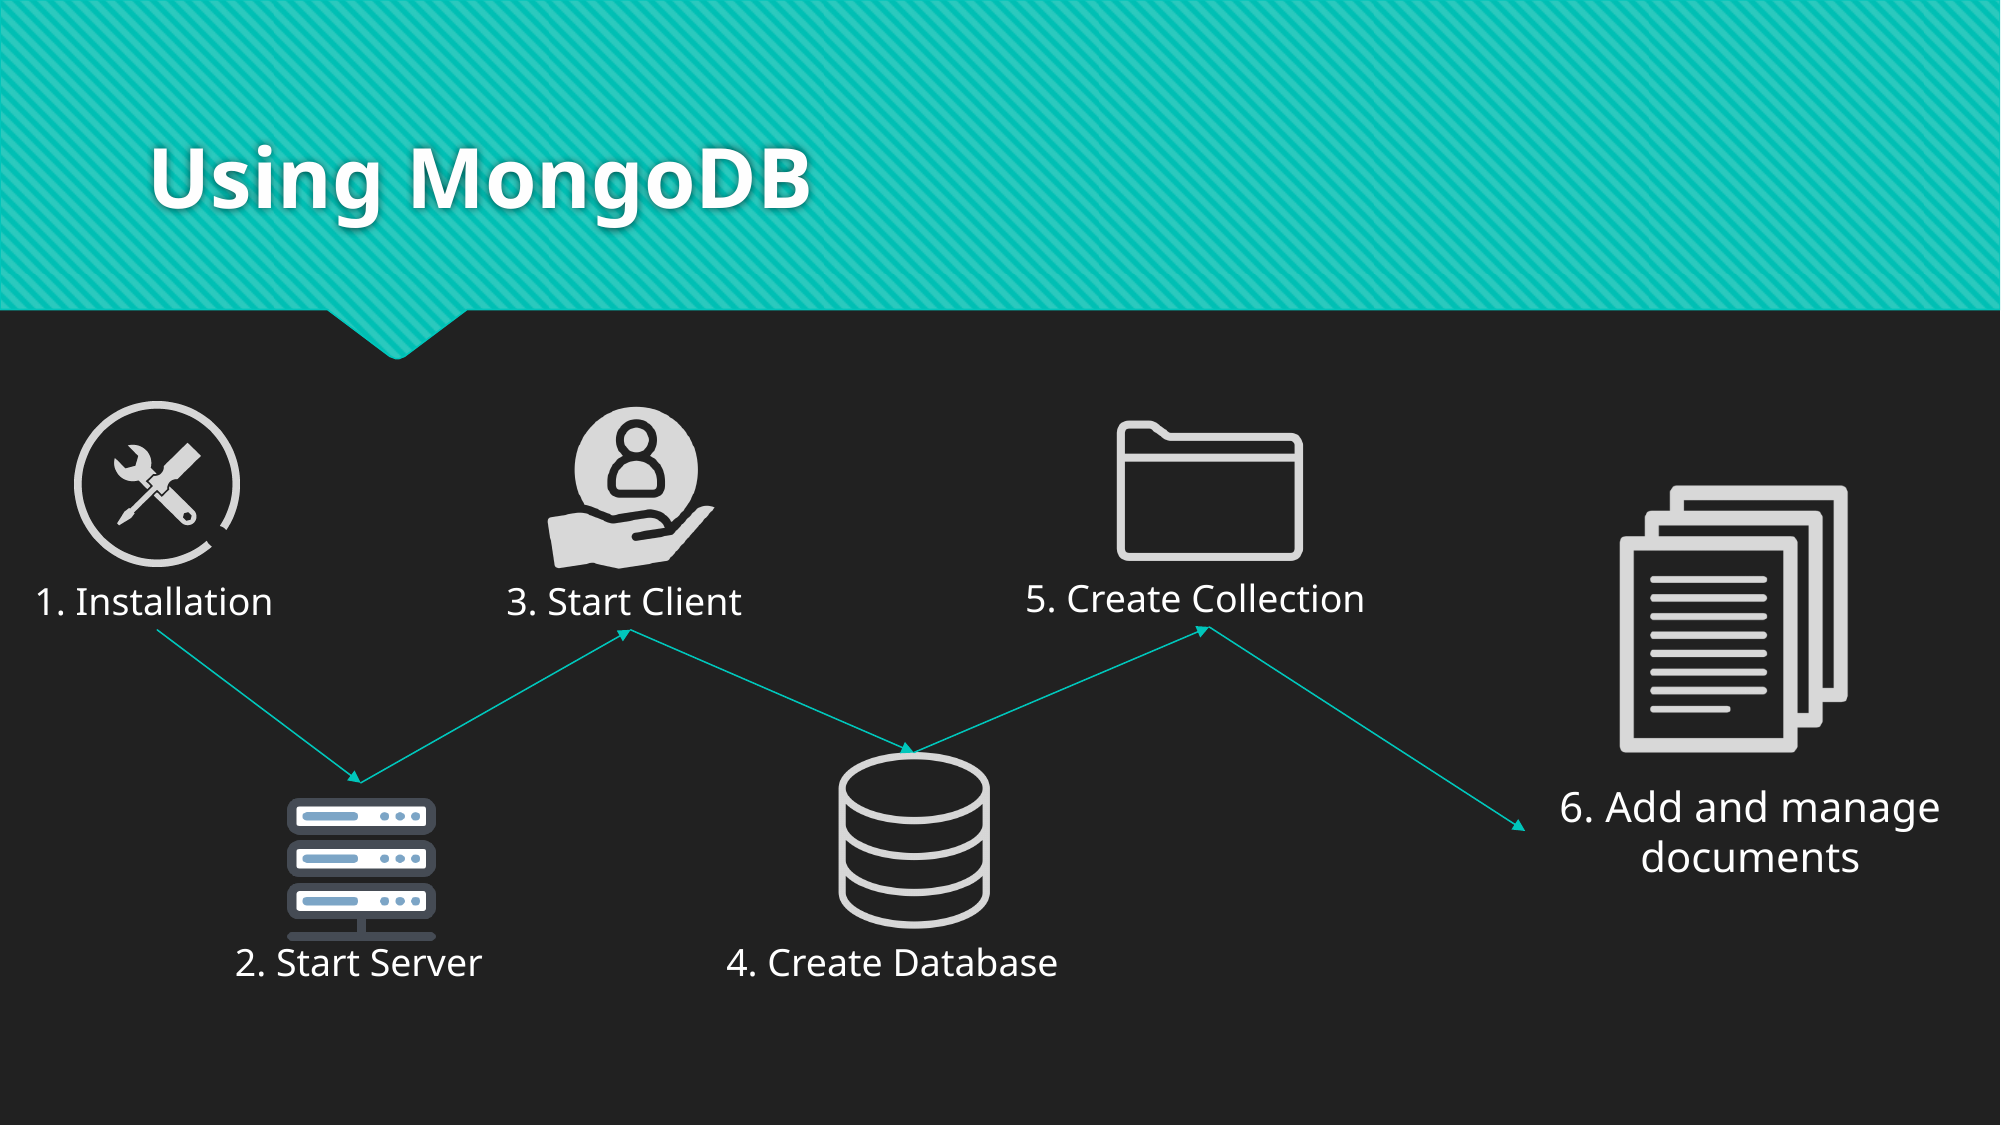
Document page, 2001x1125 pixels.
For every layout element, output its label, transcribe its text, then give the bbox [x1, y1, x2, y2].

picture [262, 783, 460, 963]
title Using MongoDB [132, 73, 1868, 233]
text_box 5. Create Collection [1010, 567, 1408, 627]
text_box 6. Add and manage documents [1525, 773, 1976, 889]
text_box 2. Start Server [220, 931, 502, 992]
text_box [360, 630, 631, 783]
picture [74, 401, 240, 568]
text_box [630, 630, 913, 753]
picture [1599, 484, 1868, 753]
text_box 4. Create Database [711, 931, 1116, 992]
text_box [1208, 627, 1526, 832]
text_box 1. Installation [19, 570, 295, 630]
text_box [913, 627, 1208, 753]
text_box 3. Start Client [491, 570, 770, 630]
picture [823, 753, 1004, 933]
picture [1105, 387, 1313, 594]
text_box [156, 630, 360, 783]
picture [527, 384, 735, 591]
